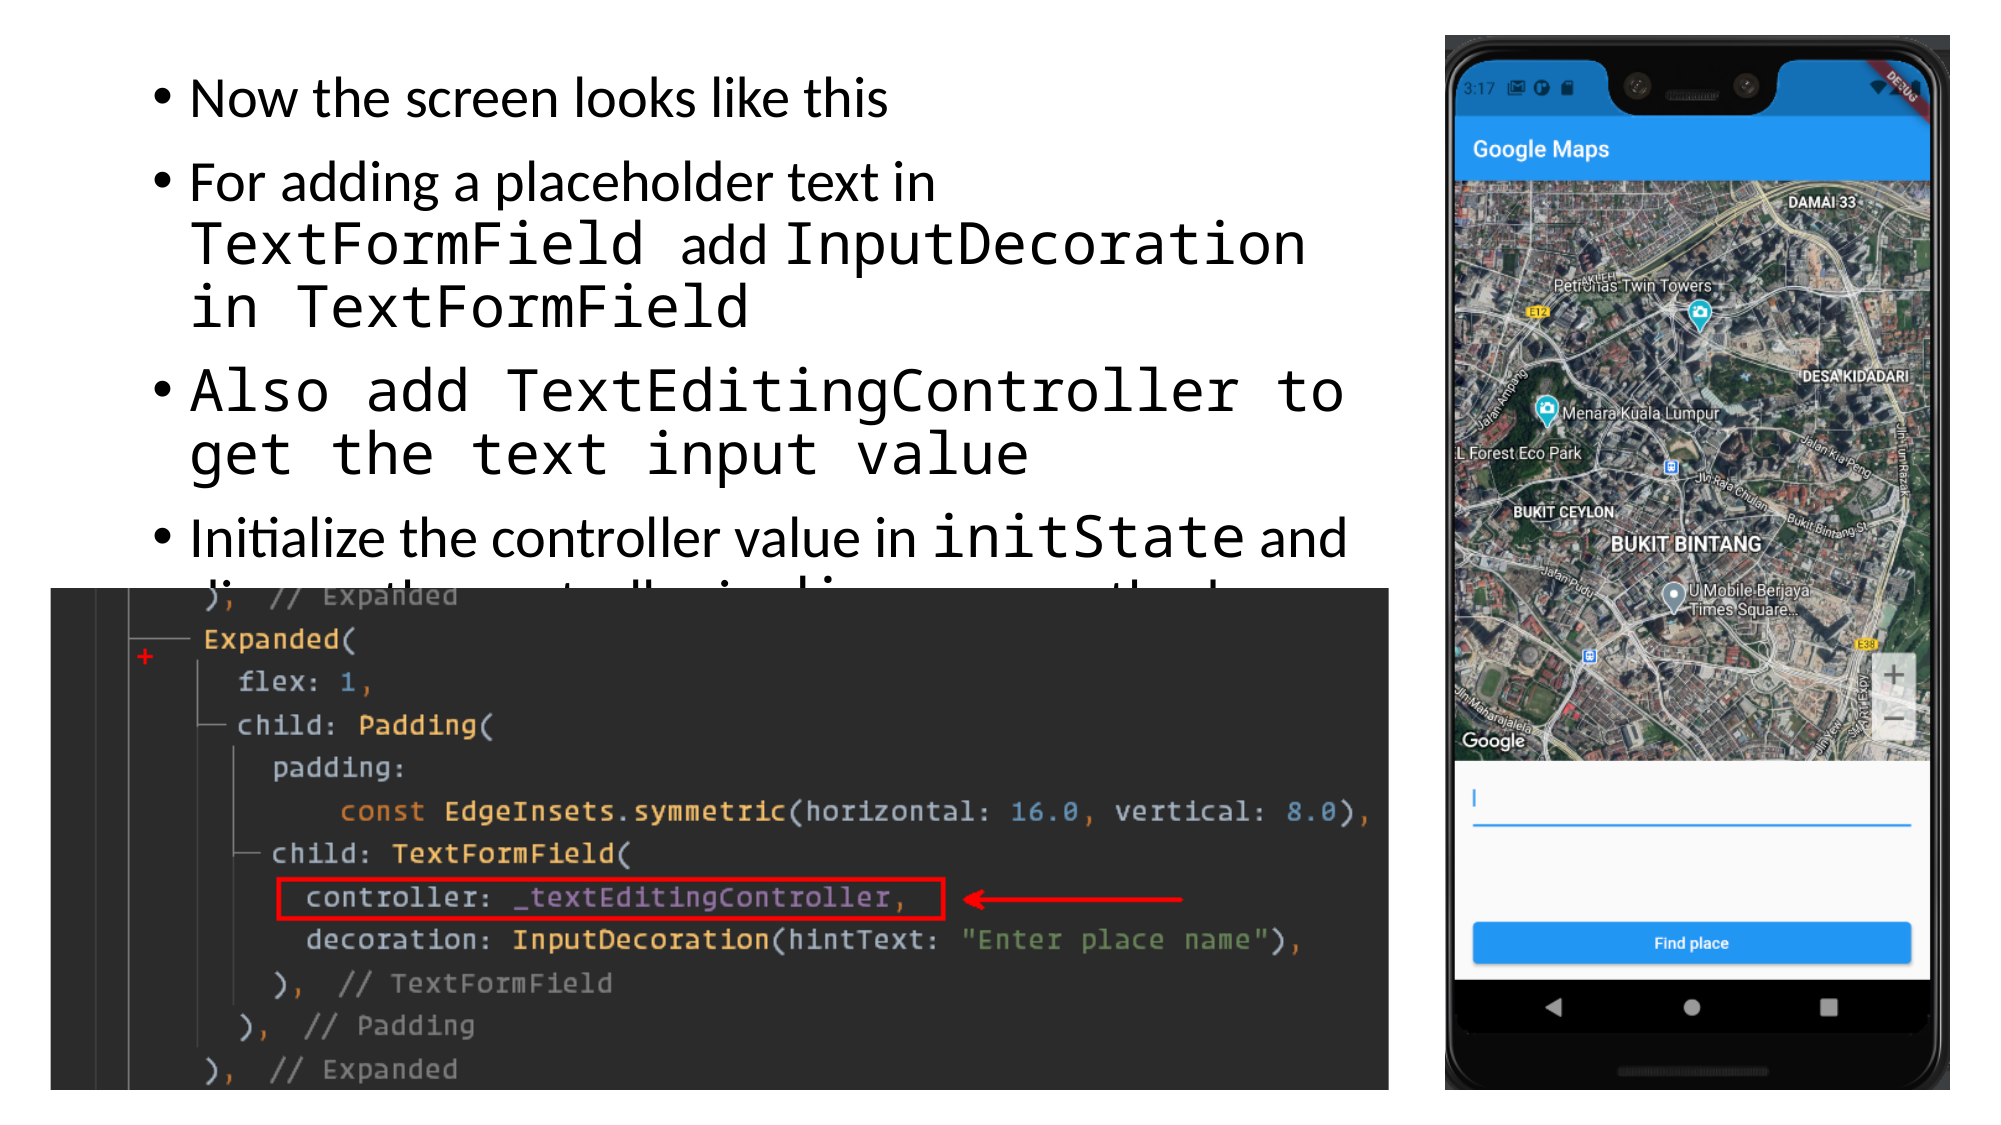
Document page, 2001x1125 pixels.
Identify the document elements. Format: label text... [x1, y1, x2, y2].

picture [1444, 35, 1950, 1090]
list Now the screen looks like this For adding a placeholder text in TextFormField add InputDecoration in TextFormField Also add TextEditingController to get the text input value Initialize the controller value in initState and dispose the controller in dispose method [137, 59, 1389, 588]
picture [50, 588, 1389, 1090]
